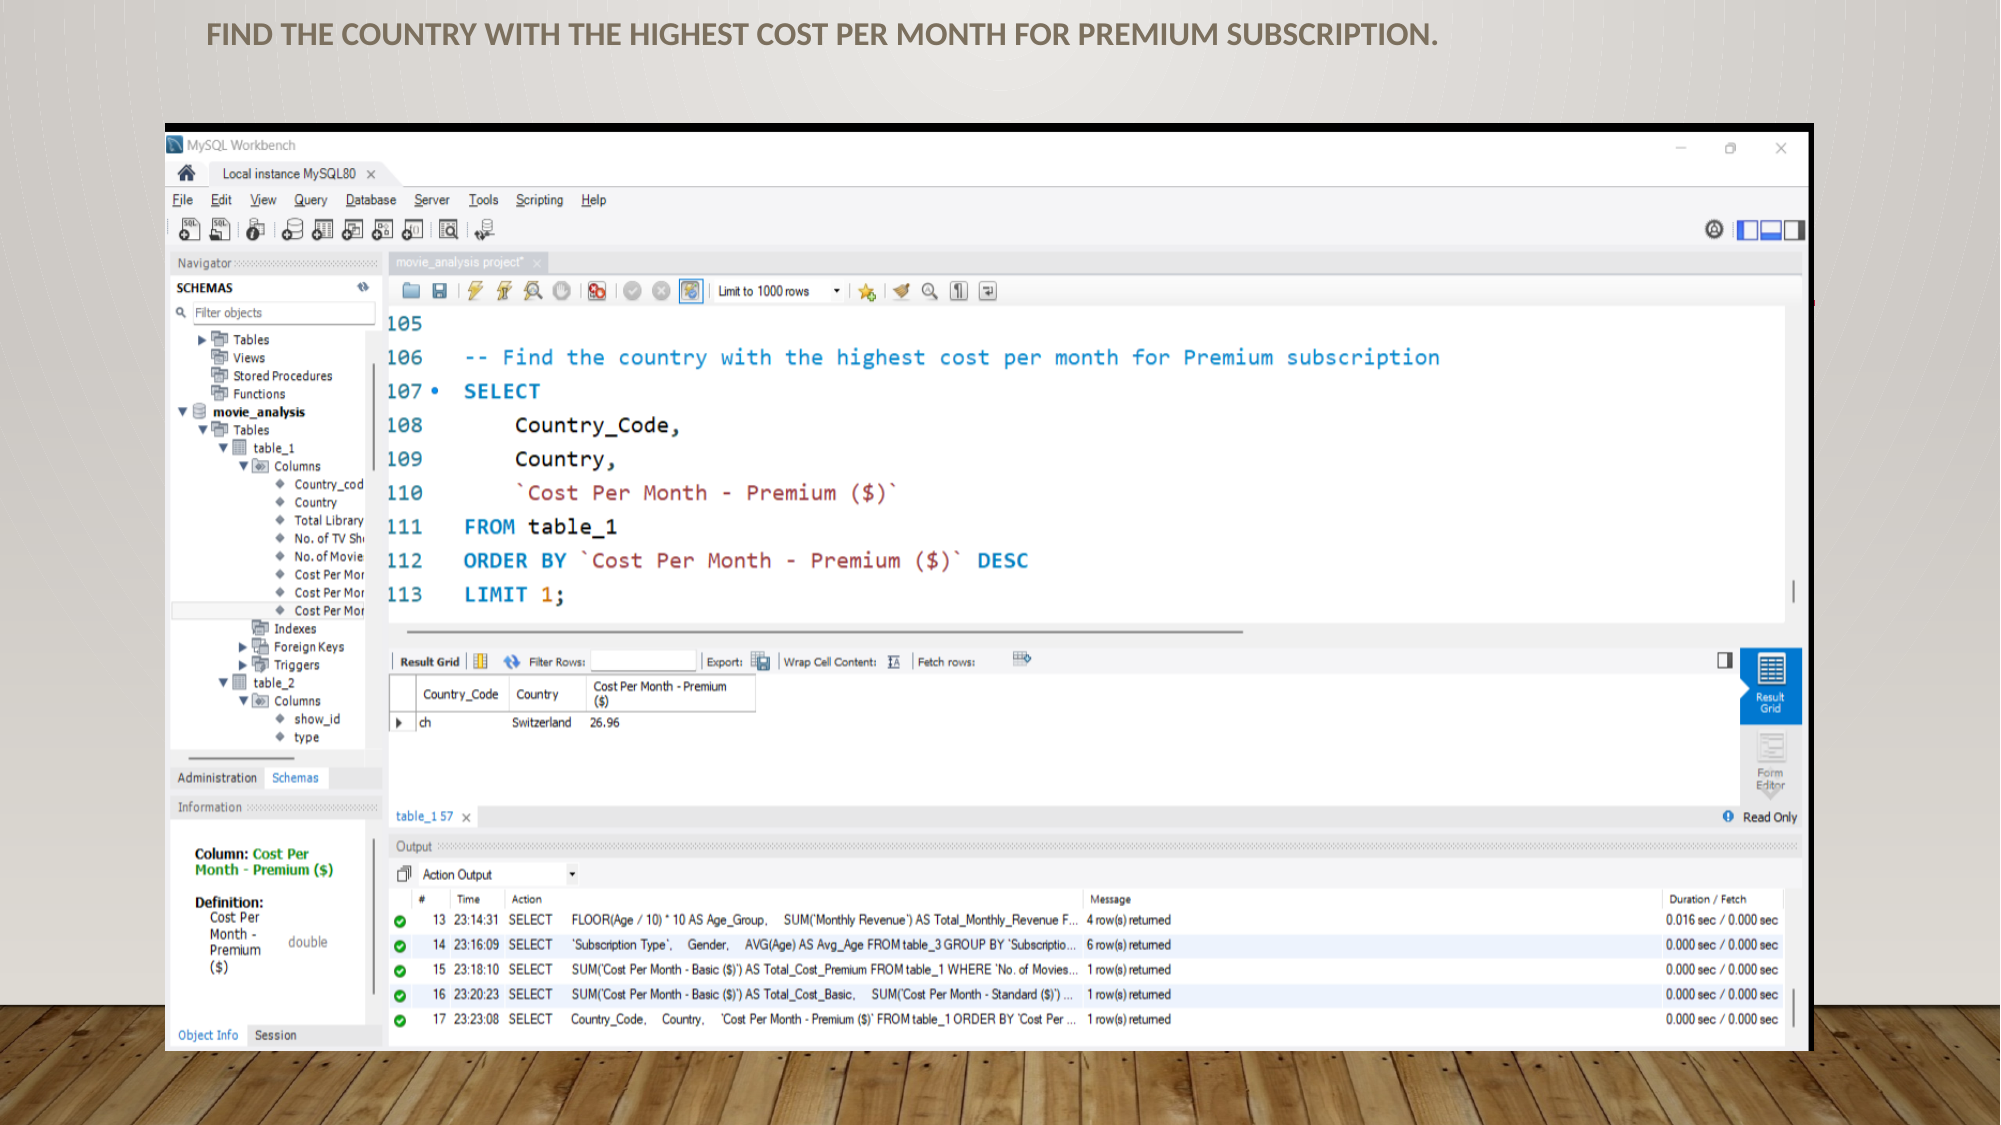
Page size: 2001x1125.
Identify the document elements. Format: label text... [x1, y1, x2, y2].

picture [0, 1005, 2000, 1125]
title Find the country with the highest cost per month for Premium subscription. [191, 9, 1835, 297]
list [164, 122, 1815, 1051]
